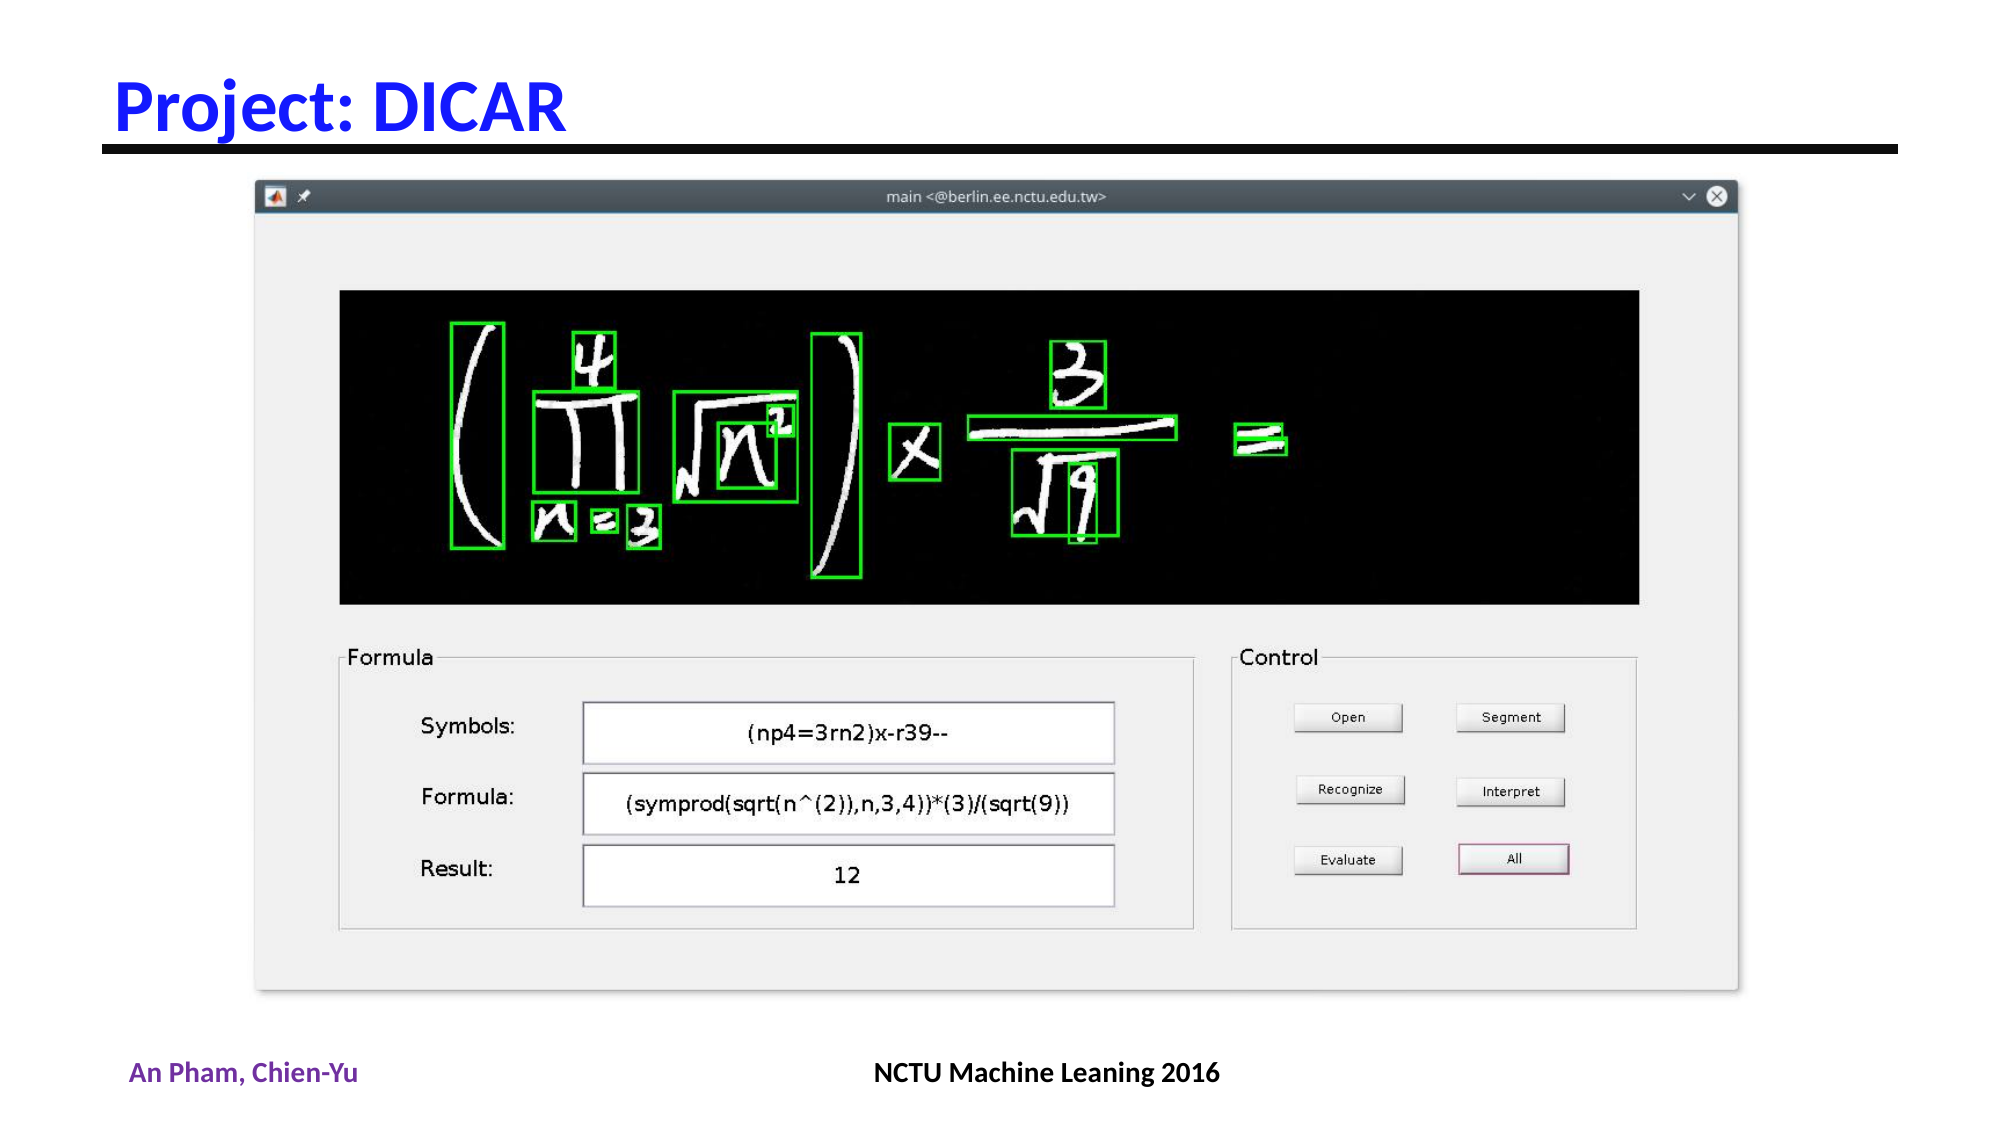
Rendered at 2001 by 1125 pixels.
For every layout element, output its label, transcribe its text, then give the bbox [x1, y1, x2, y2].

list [246, 172, 1754, 1006]
title Project: DICAR [99, 31, 1900, 173]
